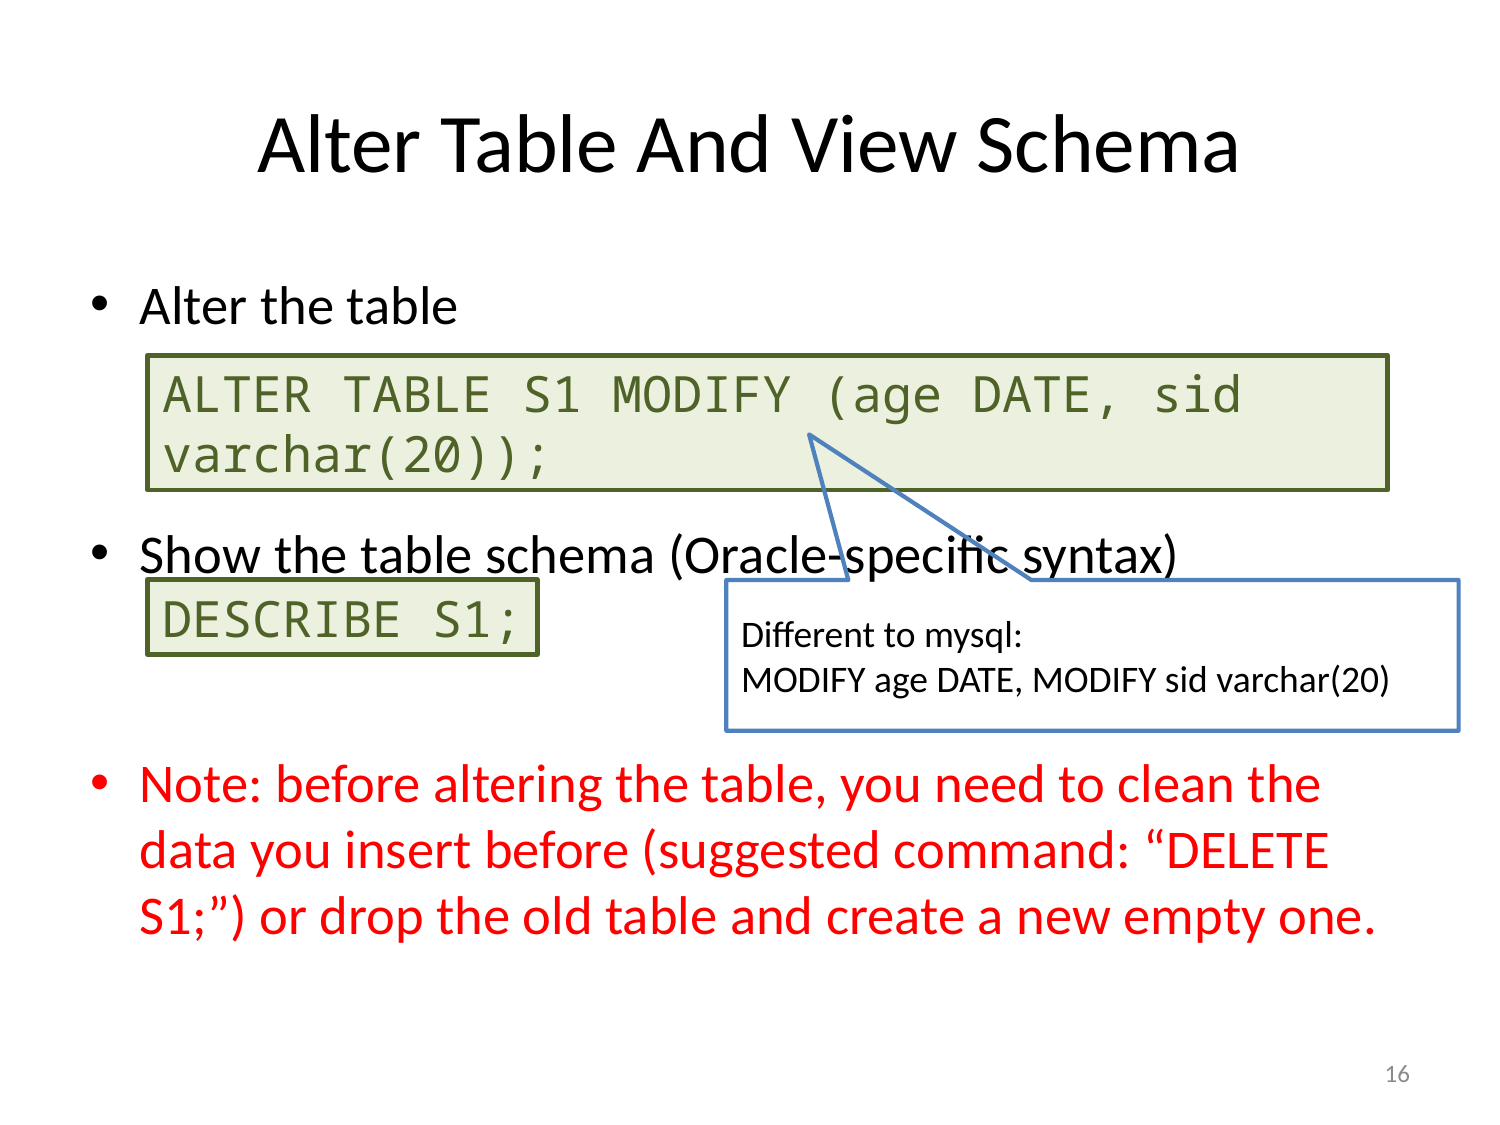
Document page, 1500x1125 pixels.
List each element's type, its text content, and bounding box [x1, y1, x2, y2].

slide_number 16 [1074, 1042, 1425, 1103]
text_box ALTER TABLE S1 MODIFY (age DATE, sid varchar(20)); [147, 355, 1388, 490]
title Alter Table And View Schema [75, 45, 1425, 233]
text_box DESCRIBE S1; [147, 579, 538, 655]
list Alter the table Show the table schema (Oracle-specific syntax) Note: before altering the table, you need to clean the data you insert before (suggested command: “DELETE S1;”) or drop the old table and create a new empty one. [75, 262, 1425, 1005]
text_box Different to mysql: MODIFY age DATE, MODIFY sid varchar(20) [724, 432, 1461, 733]
